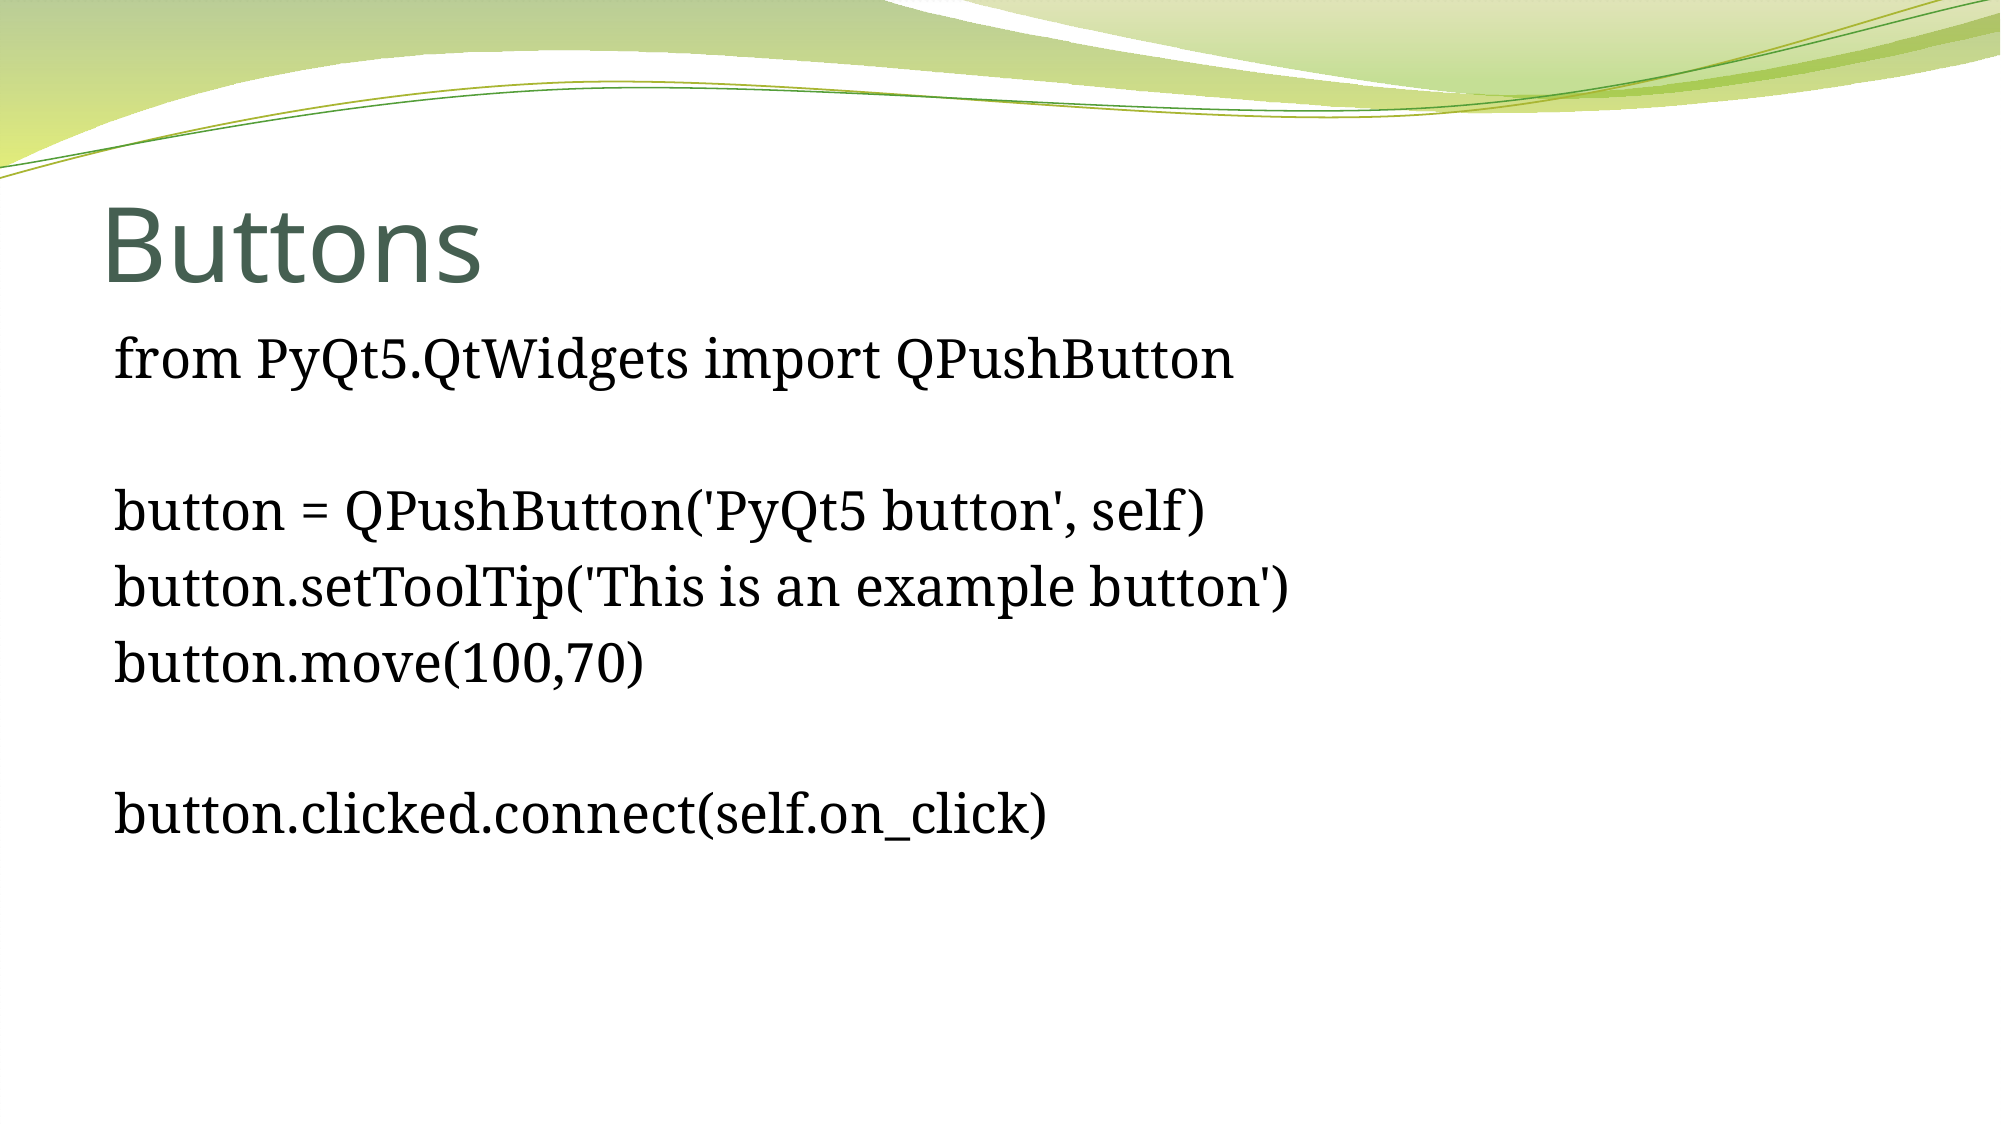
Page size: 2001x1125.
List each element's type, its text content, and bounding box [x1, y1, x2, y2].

list from PyQt5.QtWidgets import QPushButton button = QPushButton('PyQt5 button', self) button.setToolTip('This is an example button') button.move(100,70) button.clicked.connect(self.on_click) [99, 317, 1900, 1038]
title Buttons [99, 115, 1900, 303]
